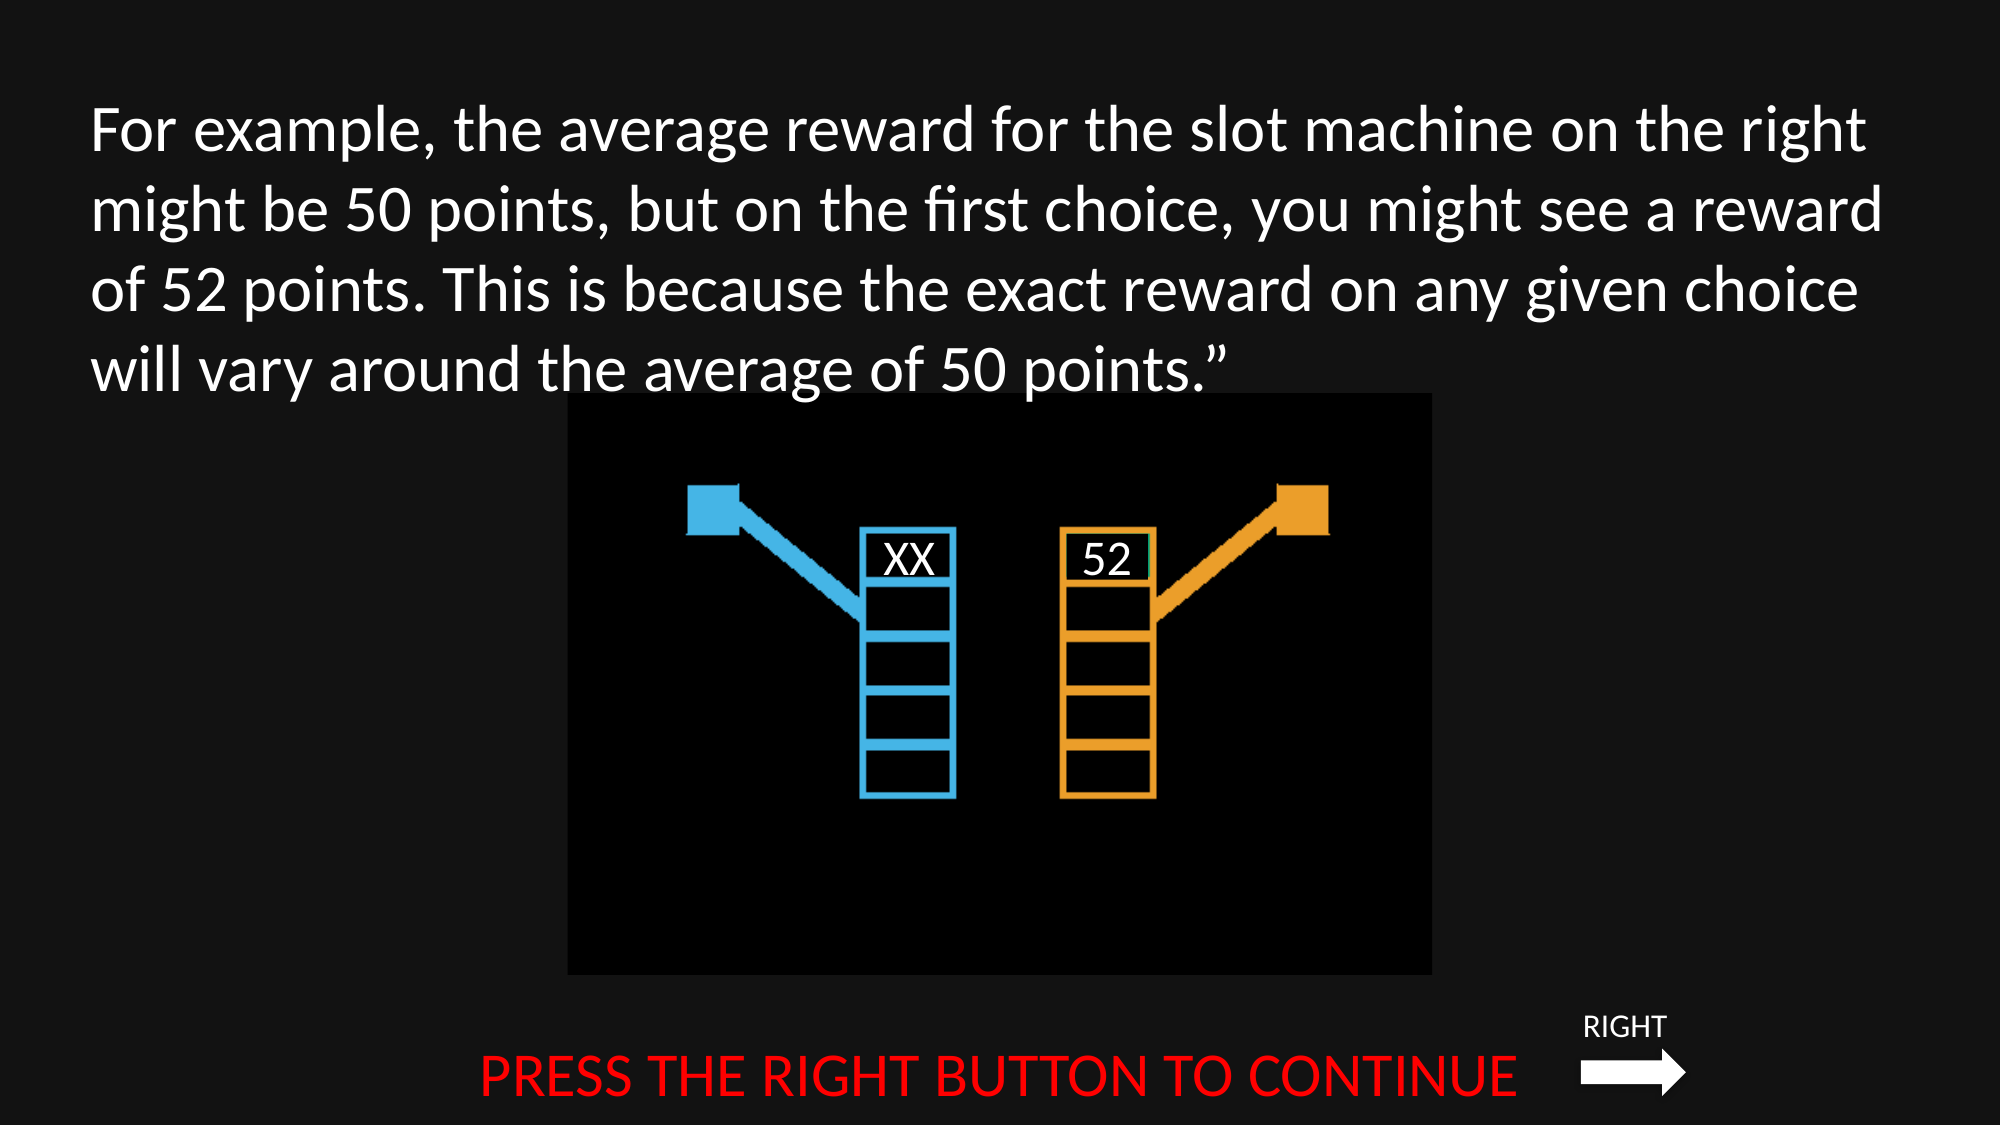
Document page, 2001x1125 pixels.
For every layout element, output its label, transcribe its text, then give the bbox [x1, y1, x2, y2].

text_box PRESS THE RIGHT BUTTON TO CONTINUE [249, 1017, 1499, 1125]
text_box [1580, 1047, 1687, 1097]
text_box RIGHT [1499, 996, 1751, 1125]
picture [567, 393, 1433, 975]
list For example, the average reward for the slot machine on the right might be 50 points, but on the first choice, you might see a reward of 52 points. This is because the exact reward on any given choice will vary around the average of 50 points.” [75, 77, 1915, 351]
